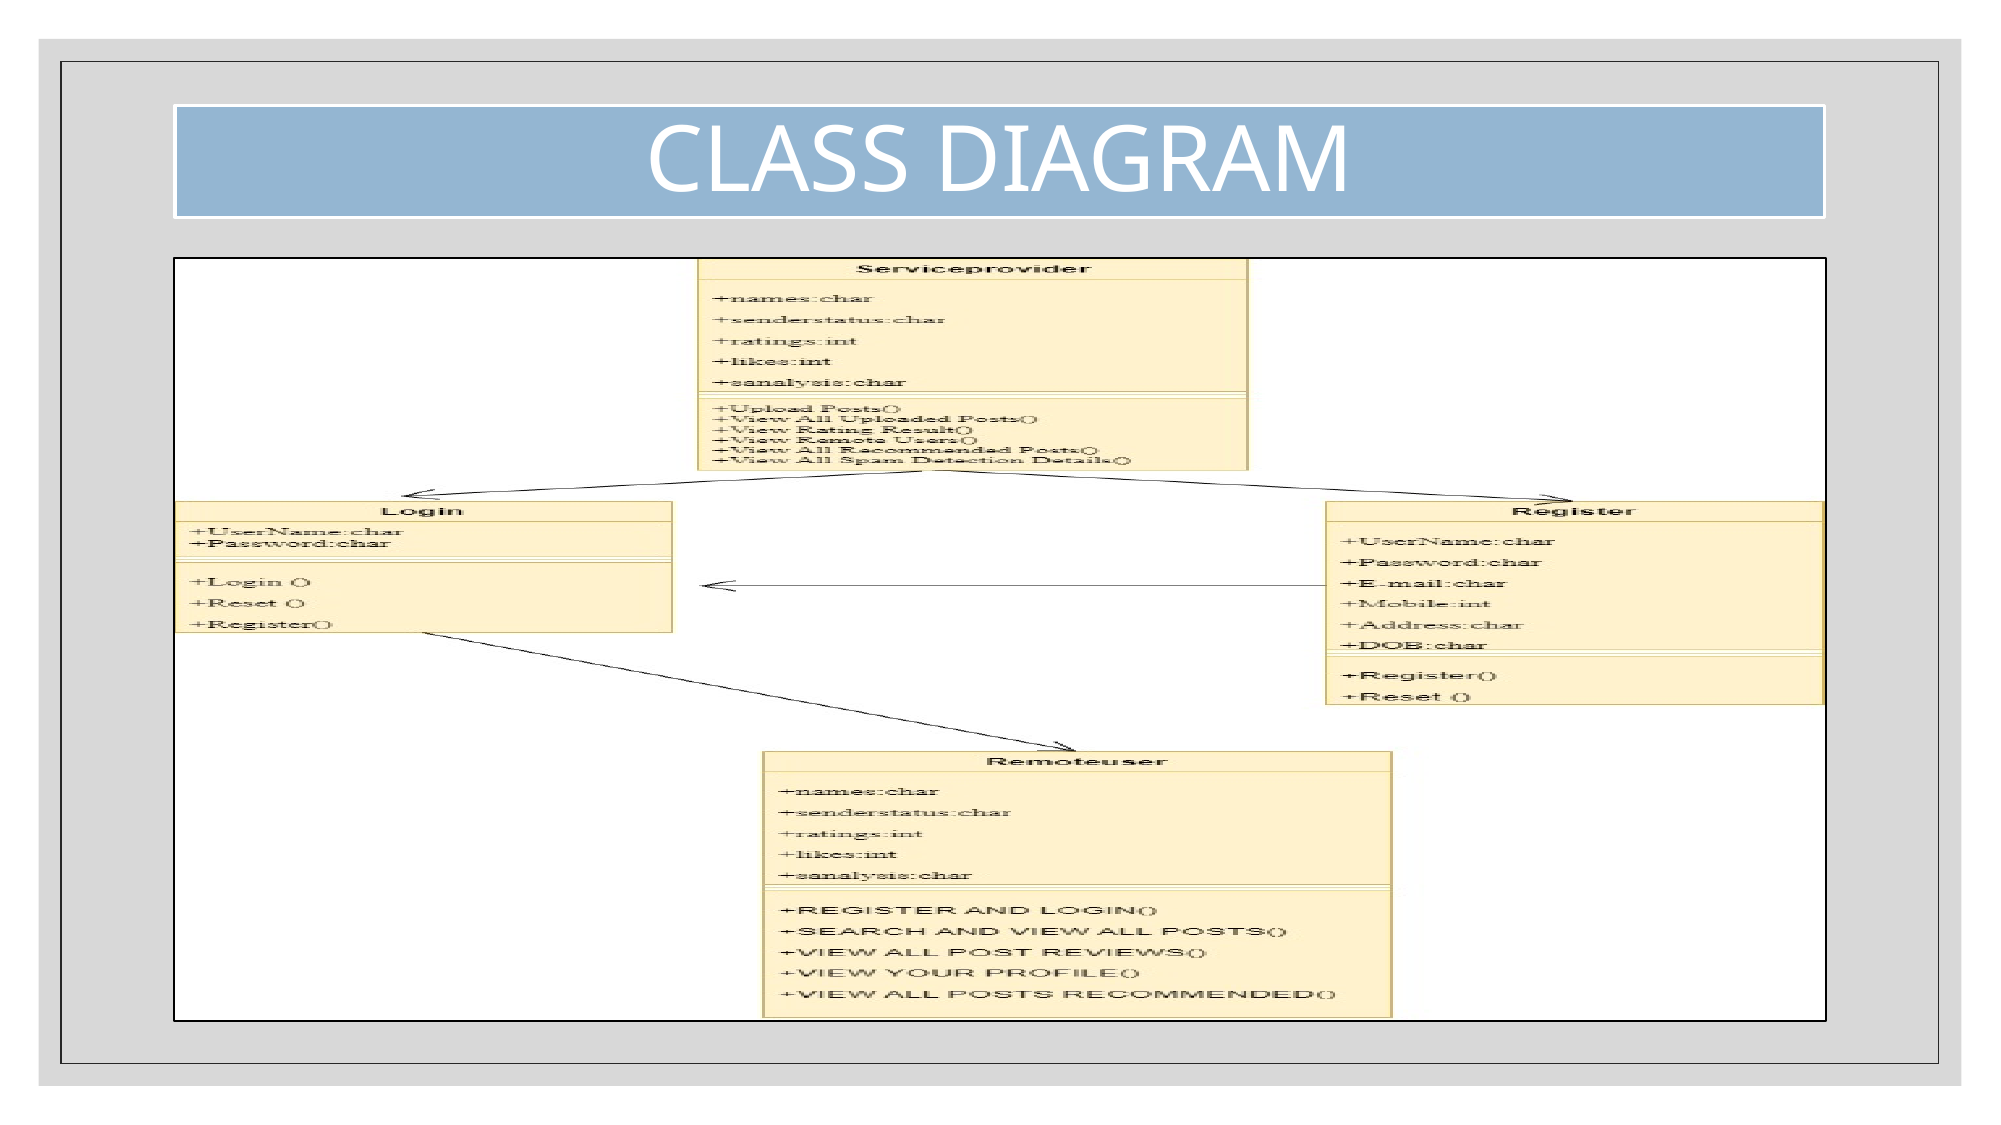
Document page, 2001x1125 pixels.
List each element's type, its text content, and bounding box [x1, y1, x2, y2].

title CLASS DIAGRAM [173, 104, 1826, 219]
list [174, 258, 1825, 1020]
